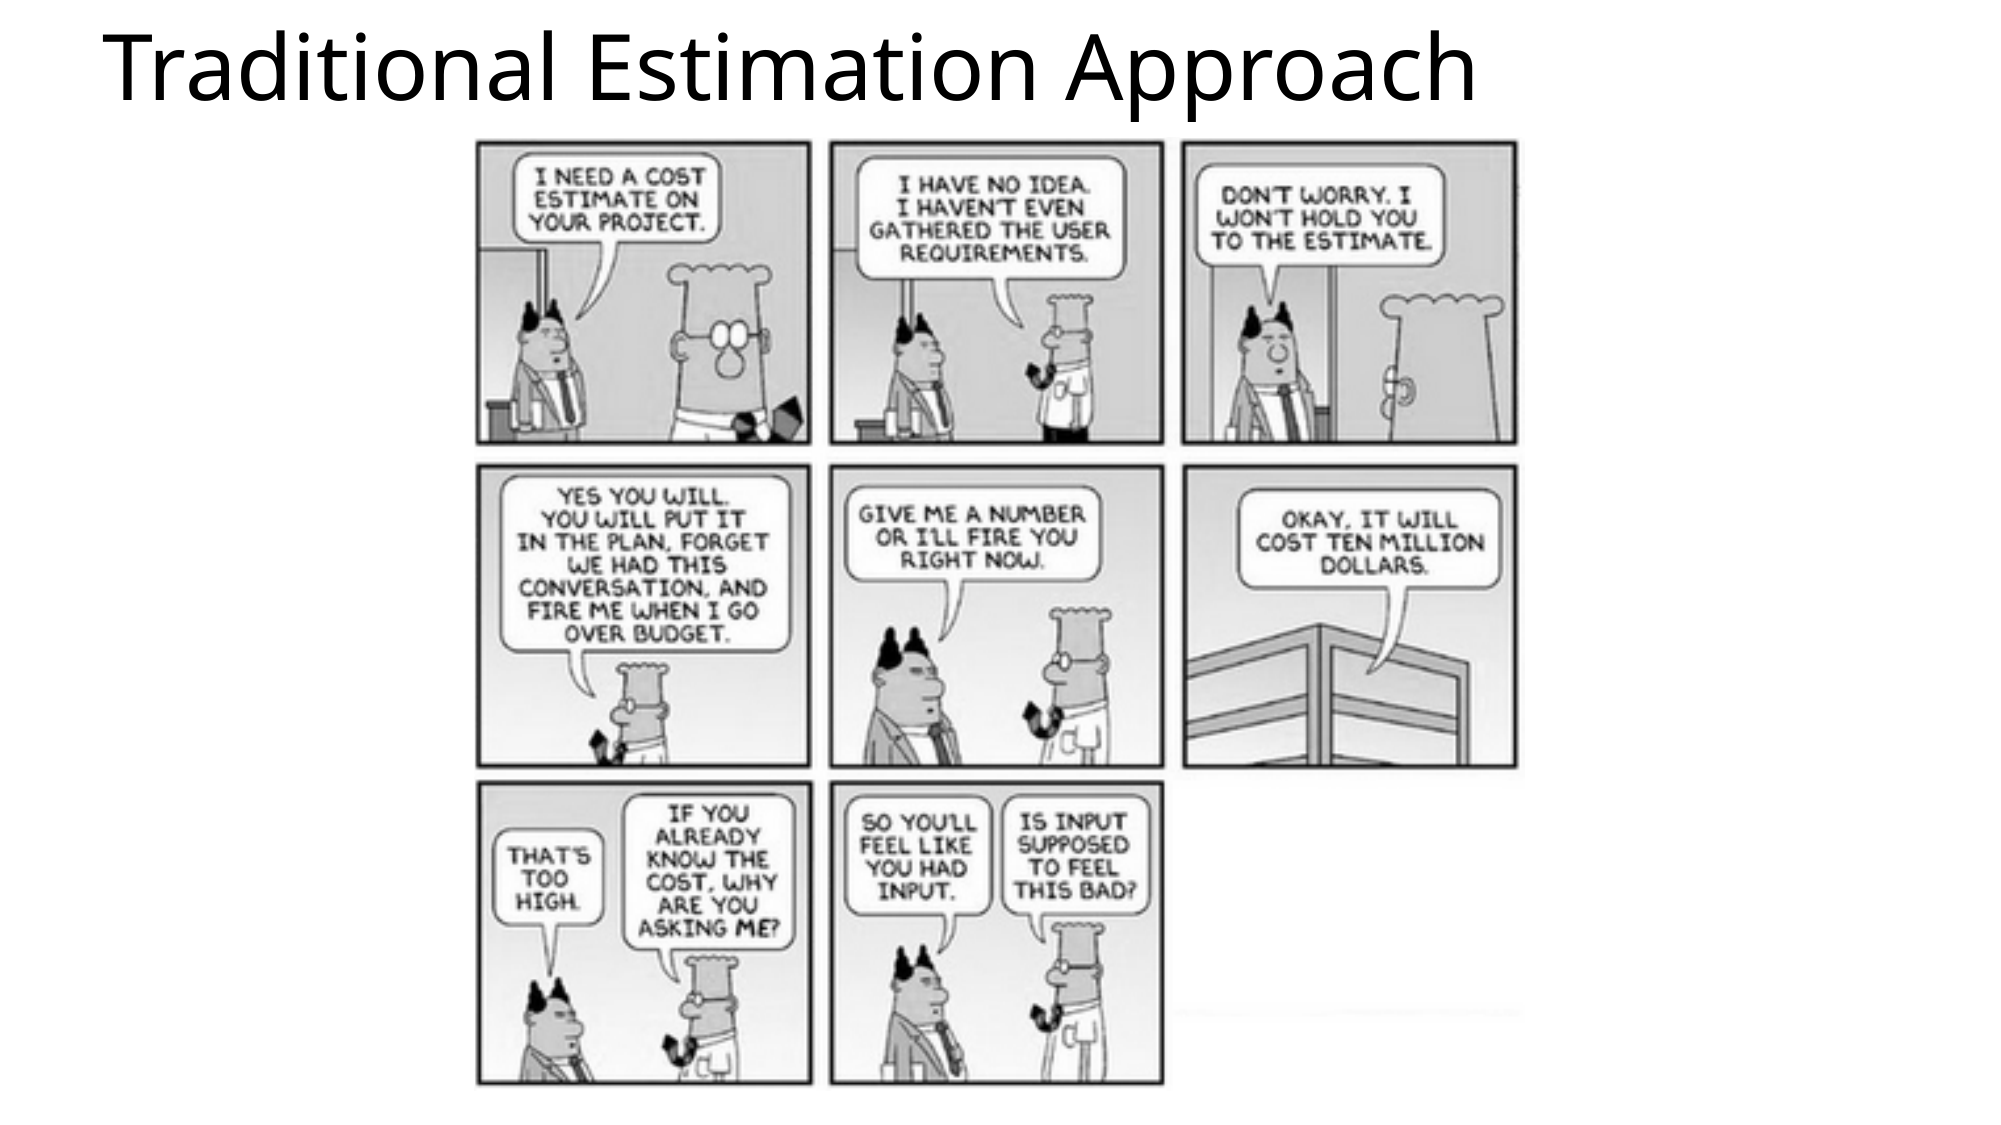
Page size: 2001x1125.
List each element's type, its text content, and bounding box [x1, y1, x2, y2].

title Traditional Estimation Approach [87, 0, 1644, 166]
picture [474, 137, 1526, 1091]
